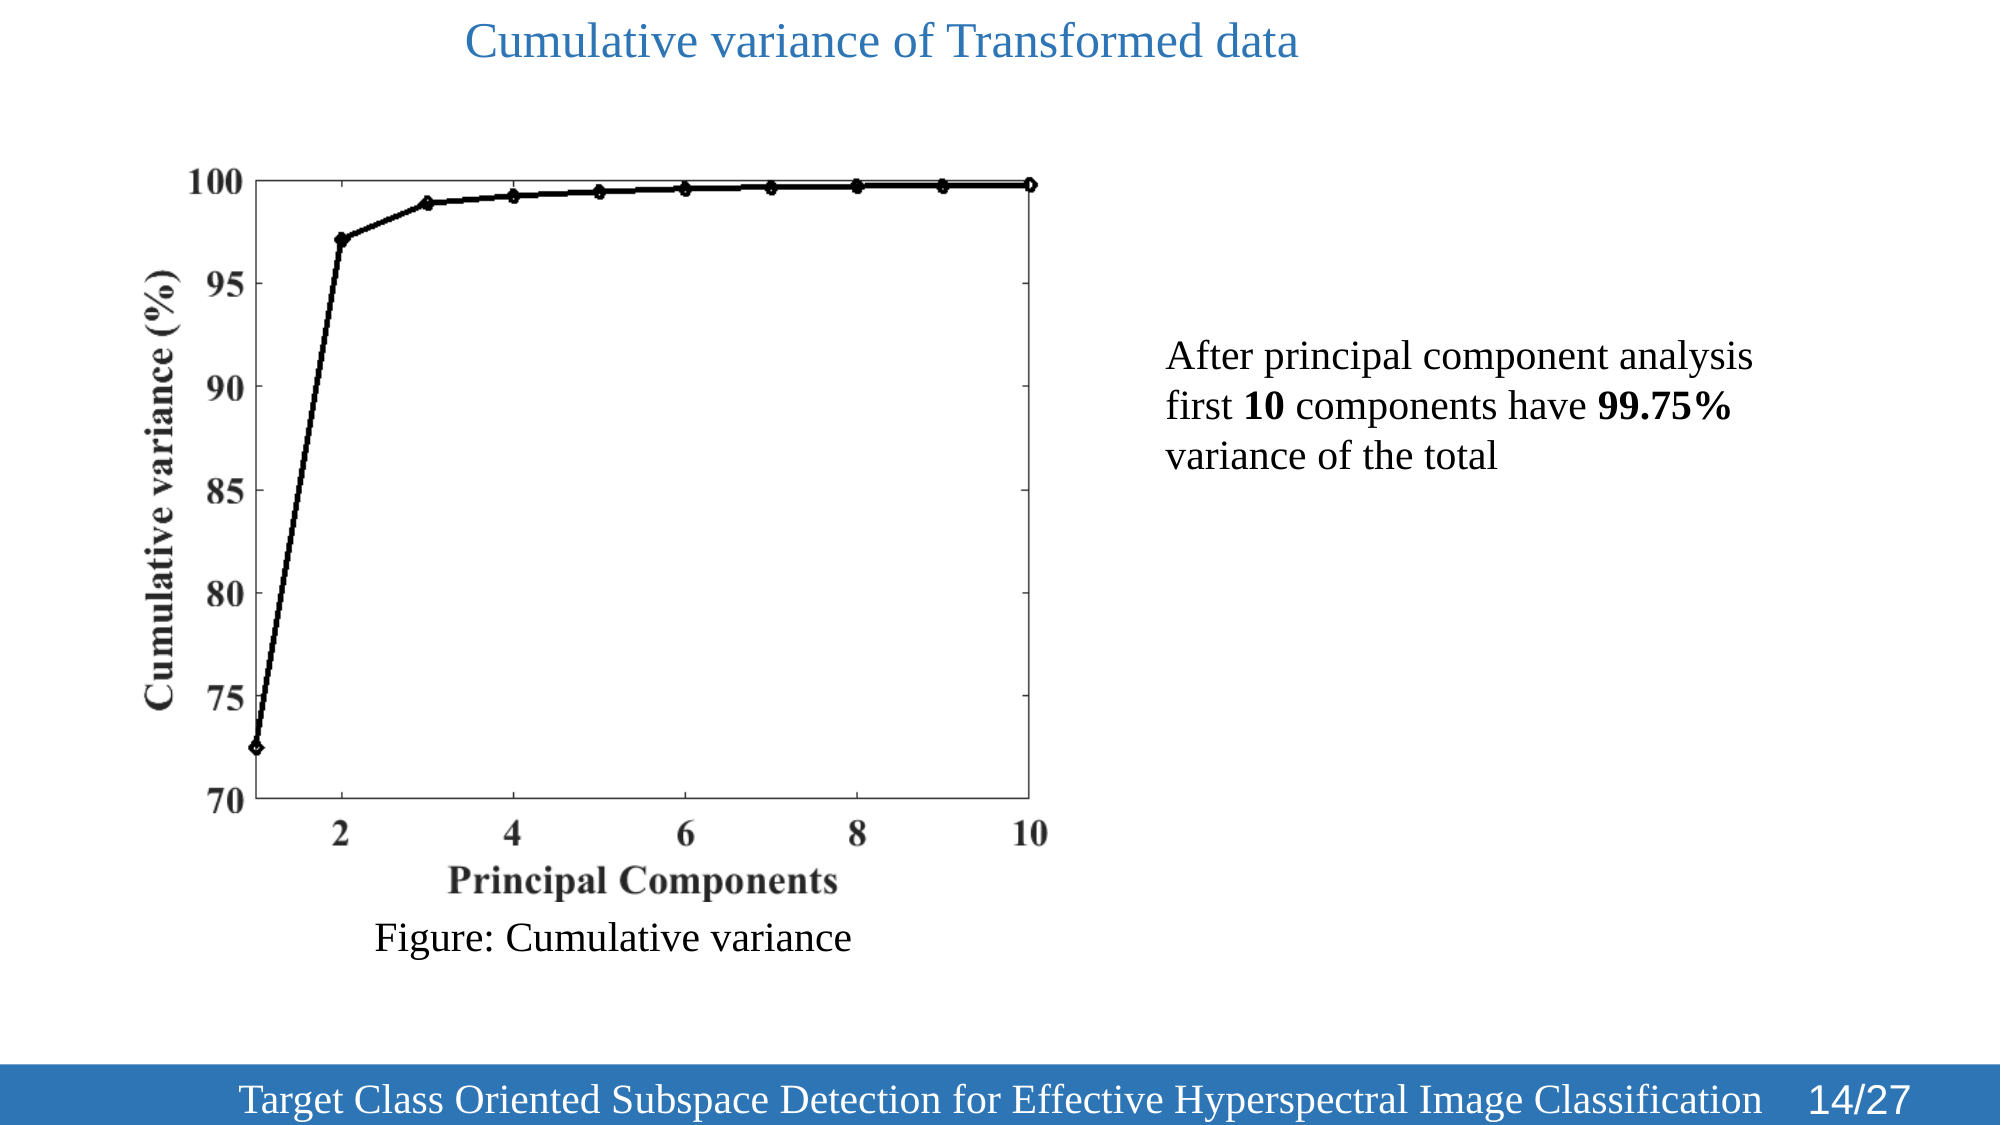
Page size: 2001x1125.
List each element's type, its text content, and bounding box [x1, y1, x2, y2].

text_box Cumulative variance of Transformed data [0, 0, 2000, 75]
slide_number 14/27 [1412, 1068, 1927, 1125]
text_box After principal component analysis first 10 components have 99.75% variance of the total [1150, 320, 1780, 485]
text_box Target Class Oriented Subspace Detection for Effective Hyperspectral Image Classification [0, 1064, 2000, 1125]
text_box Figure: Cumulative variance [359, 902, 868, 967]
picture [126, 121, 1124, 902]
